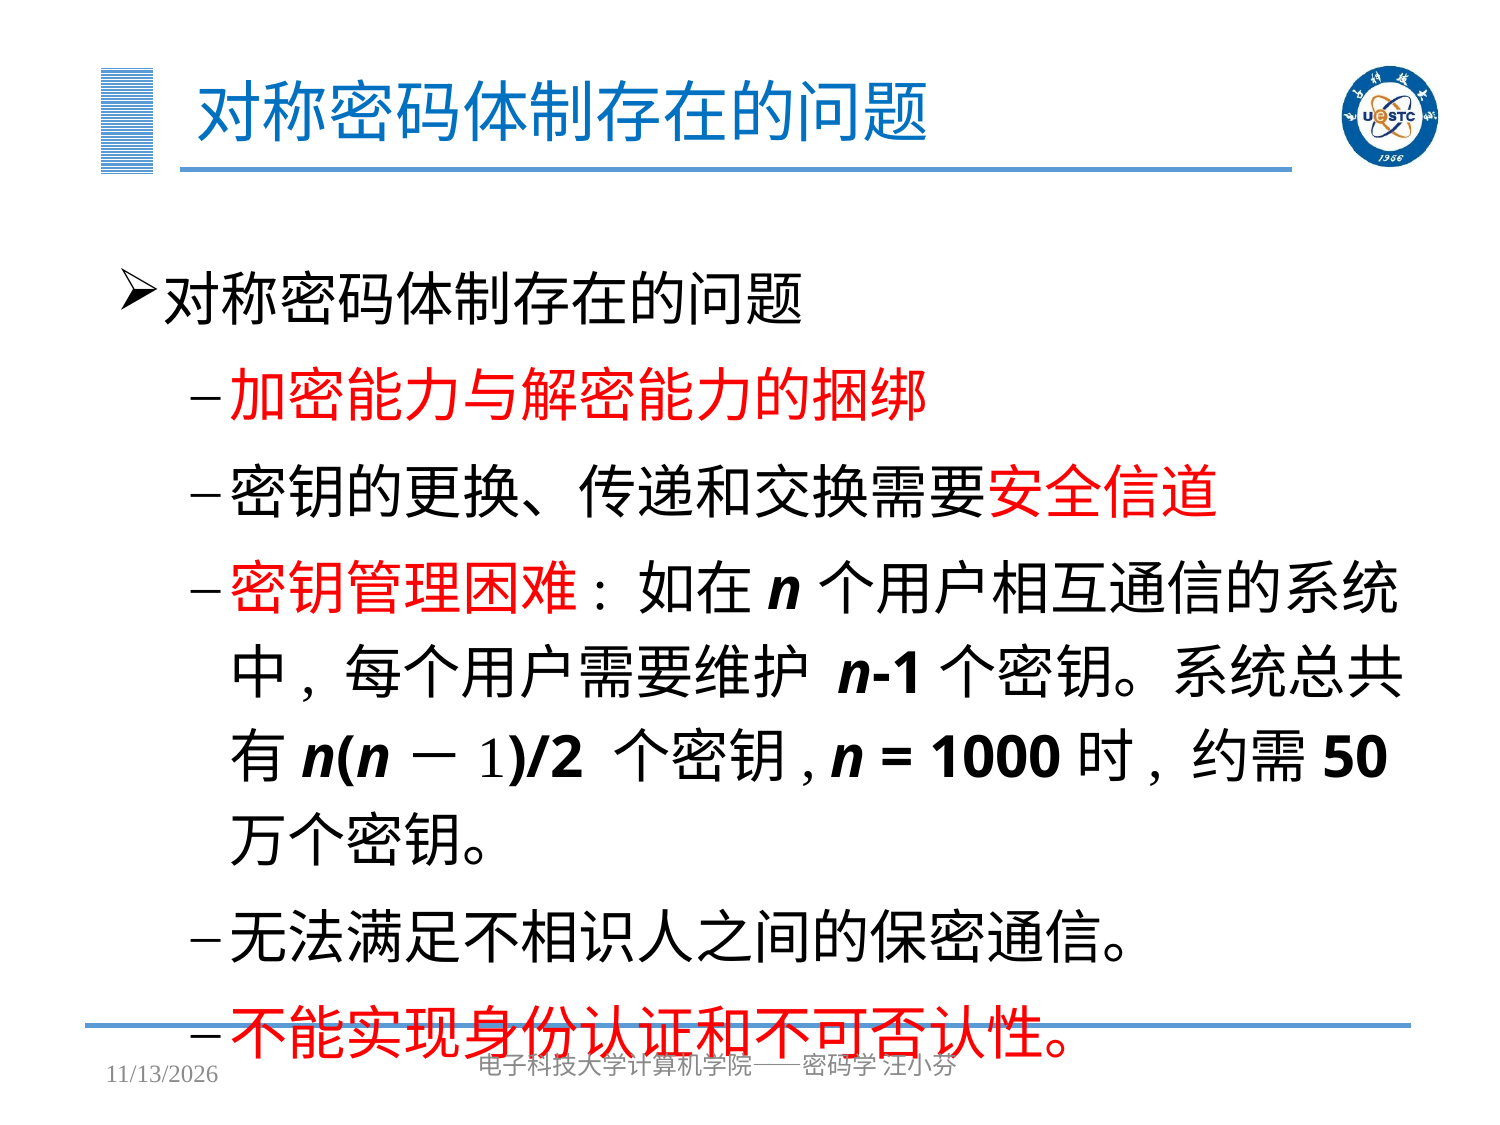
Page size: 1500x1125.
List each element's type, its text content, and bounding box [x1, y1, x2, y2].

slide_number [90, 1042, 429, 1103]
footer 电子科技大学计算机学院——密码学 汪小芬 [462, 1042, 1000, 1103]
title 对称密码体制存在的问题 [180, 59, 1293, 170]
list 对称密码体制存在的问题 加密能力与解密能力的捆绑 密钥的更换、传递和交换需要安全信道 密钥管理困难: 如在n个用户相互通信的系统中, 每个用户需要维护 n-1个密钥。系统总共有n(n－1)/2 个密钥, n = 1000时, 约需50万个密钥。 无法满足不相识人之间的保密通信。 不能实现身份认证和不可否认性。 [101, 240, 1438, 992]
picture [1339, 63, 1440, 171]
